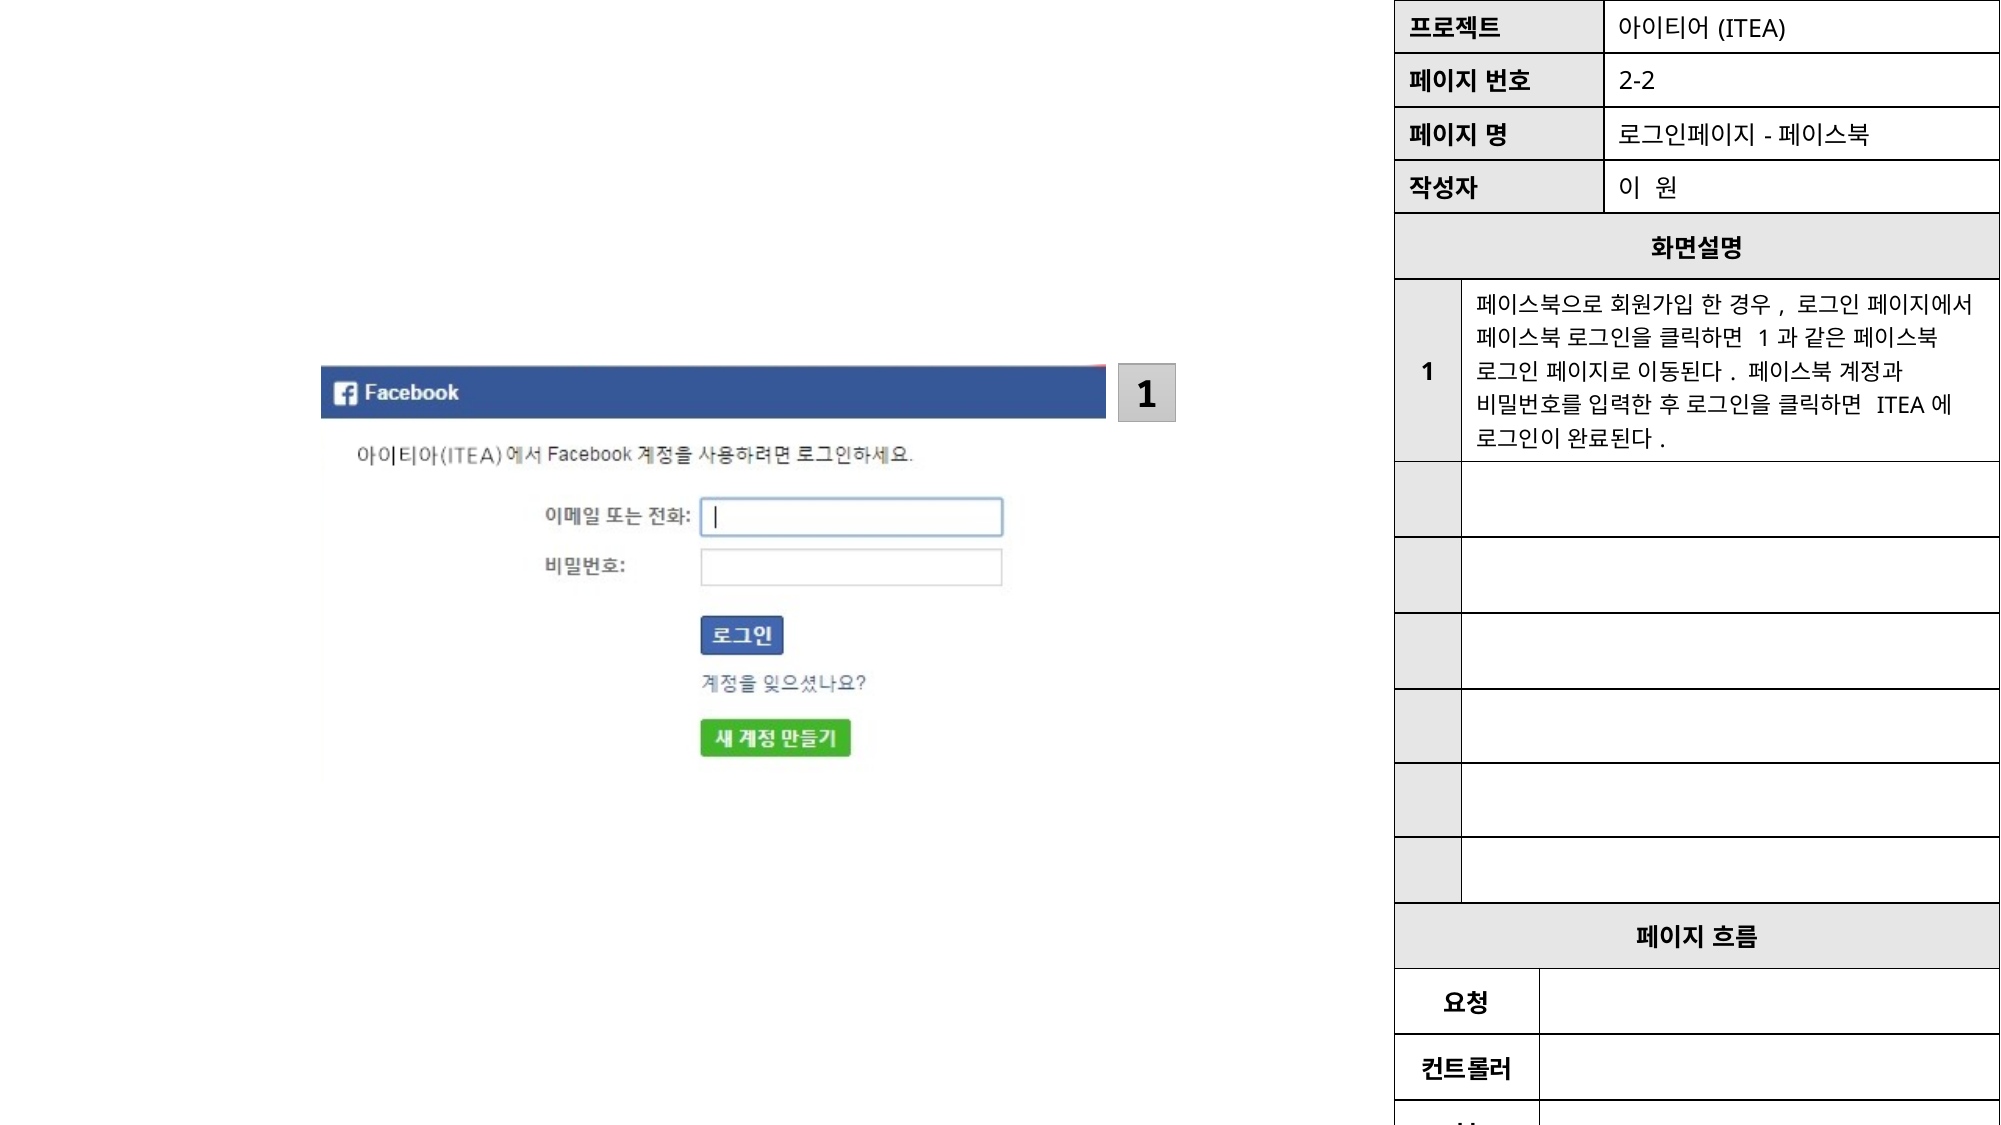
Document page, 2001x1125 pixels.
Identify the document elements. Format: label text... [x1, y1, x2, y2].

table_cell [1395, 538, 1461, 612]
table_cell 2-2 [1605, 54, 1999, 106]
table_cell [1540, 1101, 1999, 1125]
table_cell 로그인페이지-페이스북 [1605, 108, 1999, 159]
table_cell [1395, 764, 1461, 836]
table_cell [1395, 838, 1461, 902]
table_cell [1462, 838, 1999, 902]
table_cell [1462, 764, 1999, 836]
table_cell [1540, 969, 1999, 1033]
table_header 아이티어(ITEA) [1605, 1, 1999, 52]
text_box 1 [1118, 363, 1176, 422]
table_cell 이 원 [1605, 161, 1999, 212]
table_cell 작성자 [1395, 161, 1603, 212]
table_cell 1 [1395, 280, 1461, 461]
table_cell 컨트롤러 [1395, 1035, 1539, 1099]
table_cell 요청 [1395, 969, 1539, 1033]
table_cell 페이지 번호 [1395, 54, 1603, 106]
table_cell [1395, 614, 1461, 688]
picture [321, 364, 1106, 782]
table_cell [1462, 614, 1999, 688]
table_cell [1462, 690, 1999, 762]
table_header 프로젝트 [1395, 1, 1603, 52]
table_cell [1462, 462, 1999, 536]
table_cell 페이지 명 [1395, 108, 1603, 159]
table_header 화면설명 [1395, 214, 1999, 278]
table_cell [1540, 1035, 1999, 1099]
table_cell 페이지 흐름 [1395, 904, 1999, 968]
table_cell 페이스북으로 회원가입 한 경우, 로그인 페이지에서 페이스북 로그인을 클릭하면 1과 같은 페이스북 로그인 페이지로 이동된다. 페이스북 계정과 비밀번호를 입력한 후 로그인을 클릭하면 ITEA에 로그인이 완료된다. [1462, 280, 1999, 461]
table_cell [1462, 538, 1999, 612]
table_cell [1395, 462, 1461, 536]
table_cell 뷰 [1395, 1101, 1539, 1125]
table_cell [1395, 690, 1461, 762]
